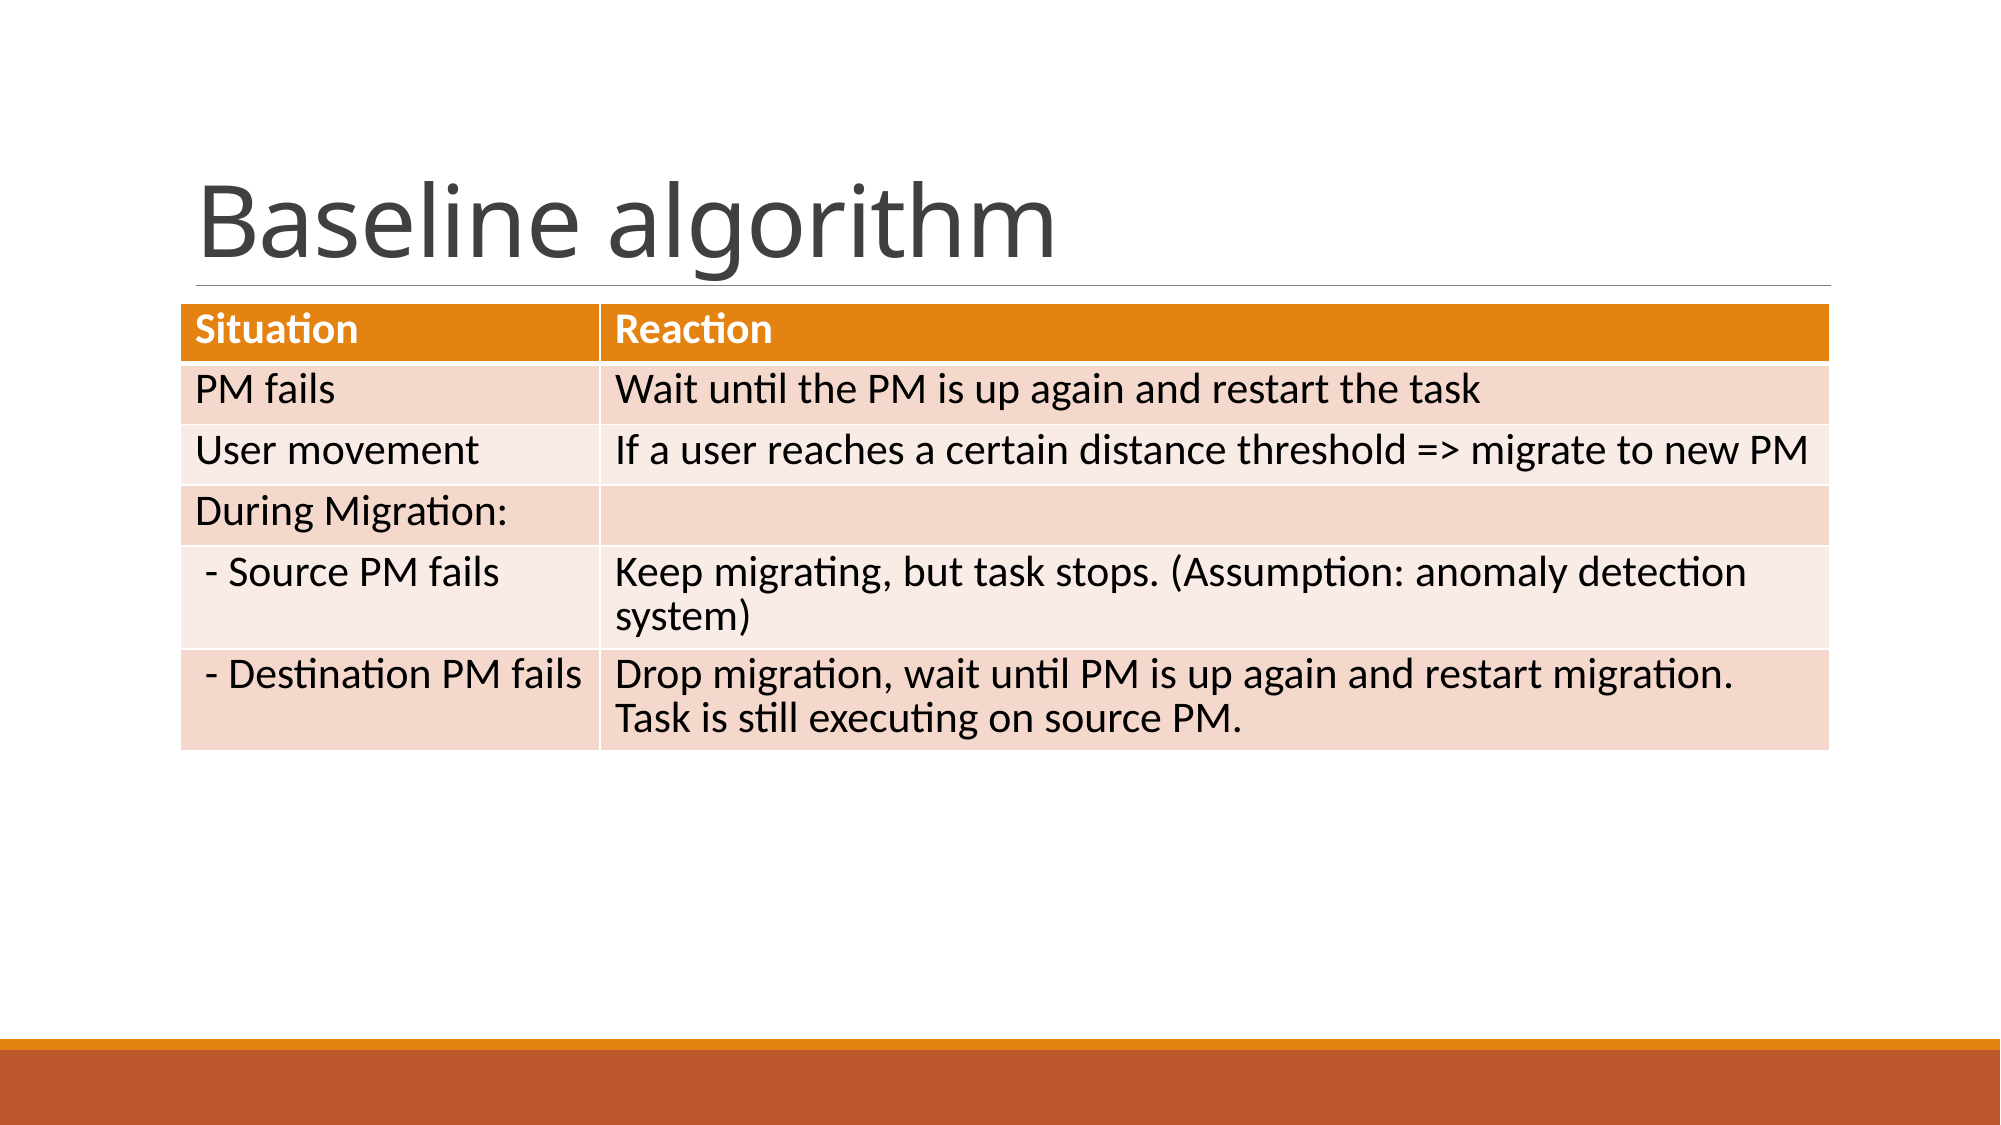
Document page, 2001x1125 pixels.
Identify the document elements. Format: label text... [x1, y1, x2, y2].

table_cell PM fails [181, 366, 599, 424]
table_cell - Destination PM fails [181, 650, 599, 750]
table_cell Wait until the PM is up again and restart the task [601, 366, 1829, 424]
table_cell Drop migration, wait until PM is up again and restart migration. Task is still executing on source PM. [601, 650, 1829, 750]
table_header Situation [181, 304, 599, 361]
table_cell User movement [181, 425, 599, 484]
table_cell [601, 486, 1829, 545]
title Baseline algorithm [180, 47, 1830, 285]
table_cell If a user reaches a certain distance threshold => migrate to new PM [601, 425, 1829, 484]
table_header Reaction [601, 304, 1829, 361]
table_cell - Source PM fails [181, 547, 599, 648]
table_cell During Migration: [181, 486, 599, 545]
table_cell Keep migrating, but task stops. (Assumption: anomaly detection system) [601, 547, 1829, 648]
